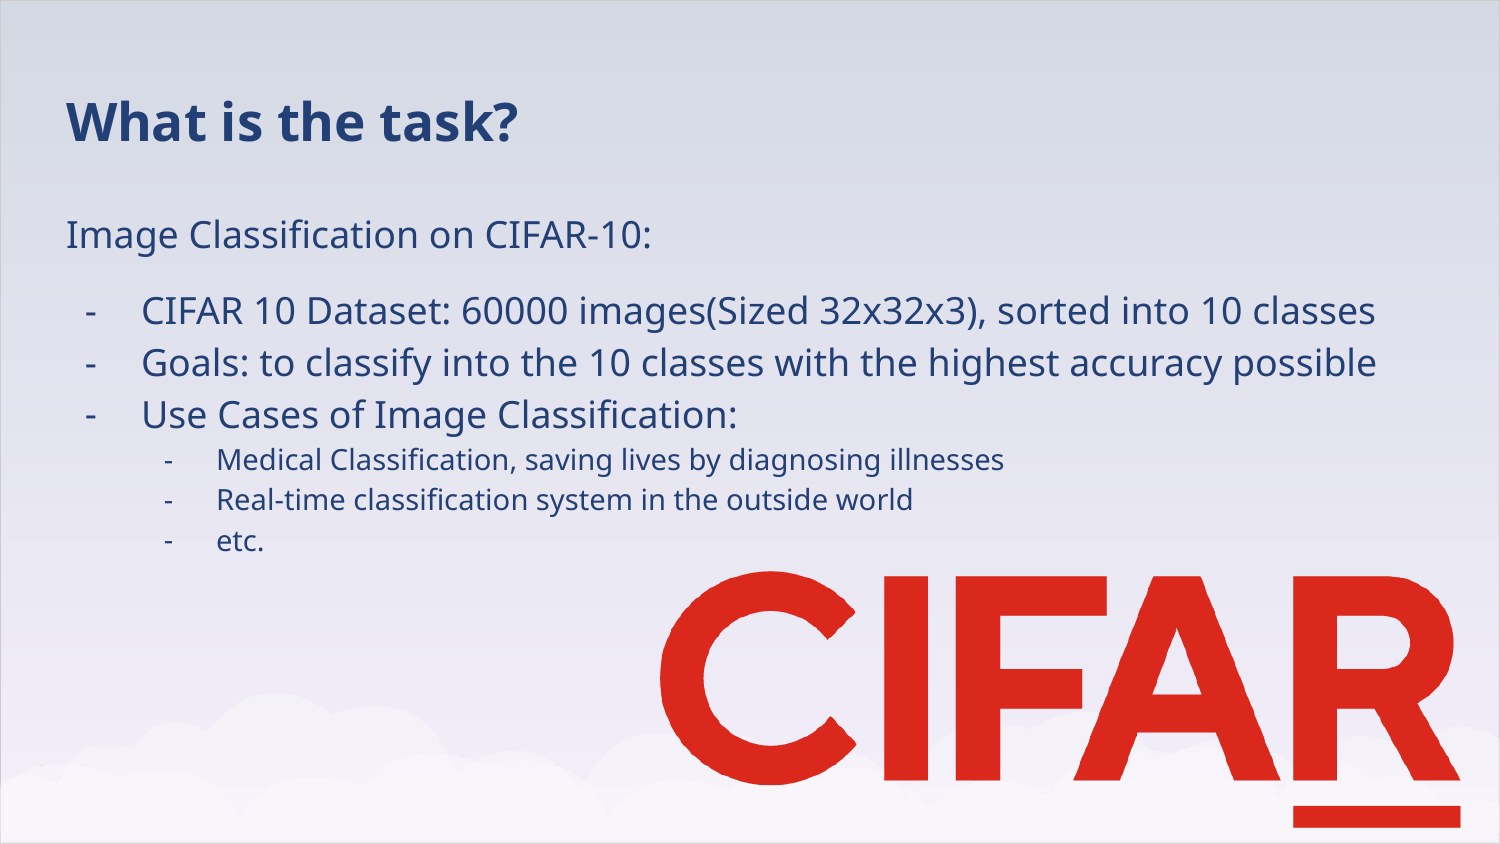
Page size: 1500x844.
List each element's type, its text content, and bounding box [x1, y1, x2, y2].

list Image Classification on CIFAR-10: CIFAR 10 Dataset: 60000 images(Sized 32x32x3), sorted into 10 classes Goals: to classify into the 10 classes with the highest accuracy possible Use Cases of Image Classification: Medical Classification, saving lives by diagnosing illnesses Real-time classification system in the outside world etc. [51, 189, 1449, 750]
picture [632, 547, 1488, 844]
title What is the task? [51, 72, 1449, 167]
